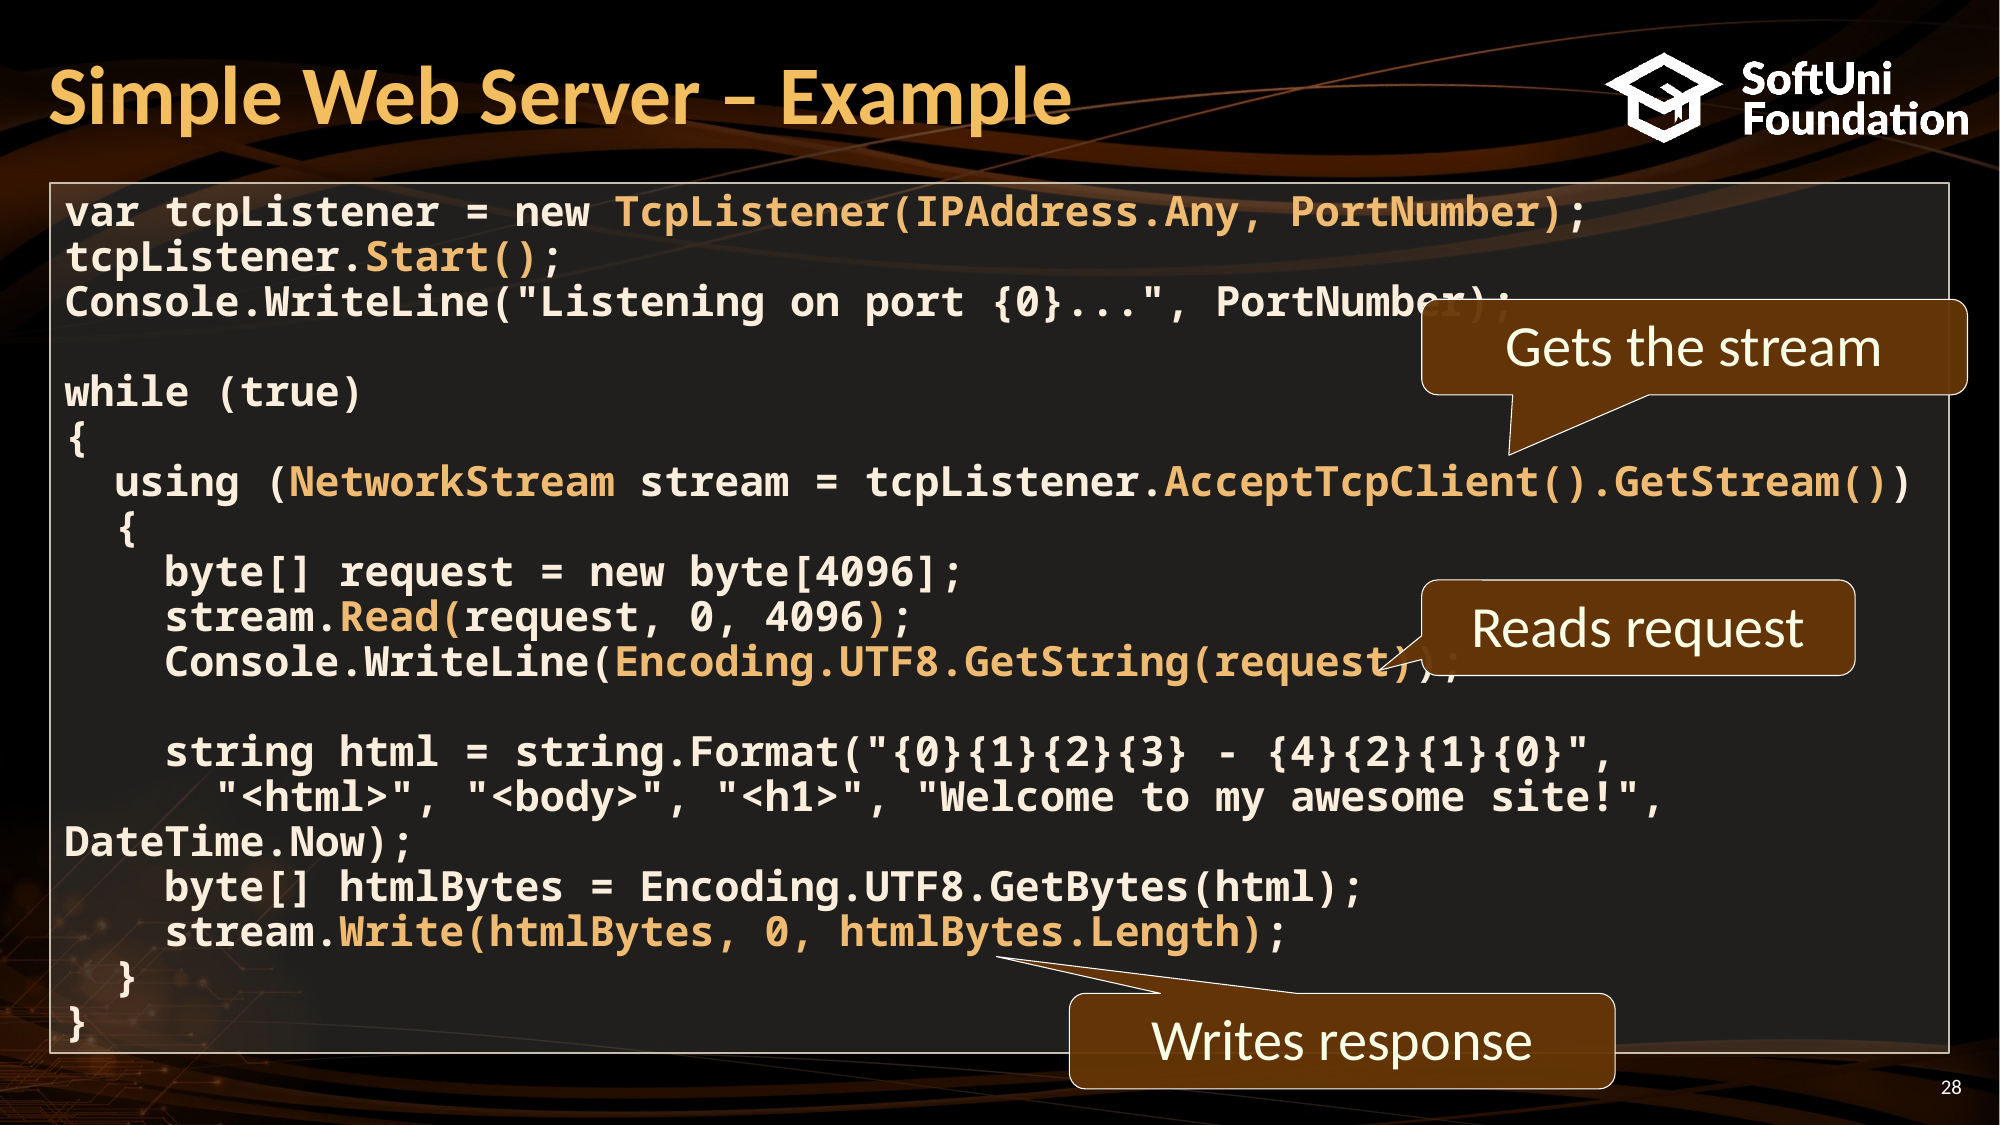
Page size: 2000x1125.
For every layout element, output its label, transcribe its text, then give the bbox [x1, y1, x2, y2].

text_box Writes response [996, 956, 1616, 1089]
slide_number 28 [1897, 1070, 1968, 1103]
picture [0, 0, 2000, 1125]
text_box var tcpListener = new TcpListener(IPAddress.Any, PortNumber); tcpListener.Start(); Console.WriteLine("Listening on port {0}...", PortNumber); while (true) { using (NetworkStream stream = tcpListener.AcceptTcpClient().GetStream()) { byte[] request = new byte[4096]; stream.Read(request, 0, 4096); Console.WriteLine(Encoding.UTF8.GetString(request)); string html = string.Format("{0}{1}{2}{3} - {4}{2}{1}{0}", "<html>", "<body>", "<h1>", "Welcome to my awesome site!", DateTime.Now); byte[] htmlBytes = Encoding.UTF8.GetBytes(html); stream.Write(htmlBytes, 0, htmlBytes.Length); } } [49, 183, 1950, 1054]
text_box Reads request [1379, 579, 1856, 676]
text_box Gets the stream [1421, 299, 1968, 456]
title Simple Web Server – Example [30, 6, 1602, 189]
